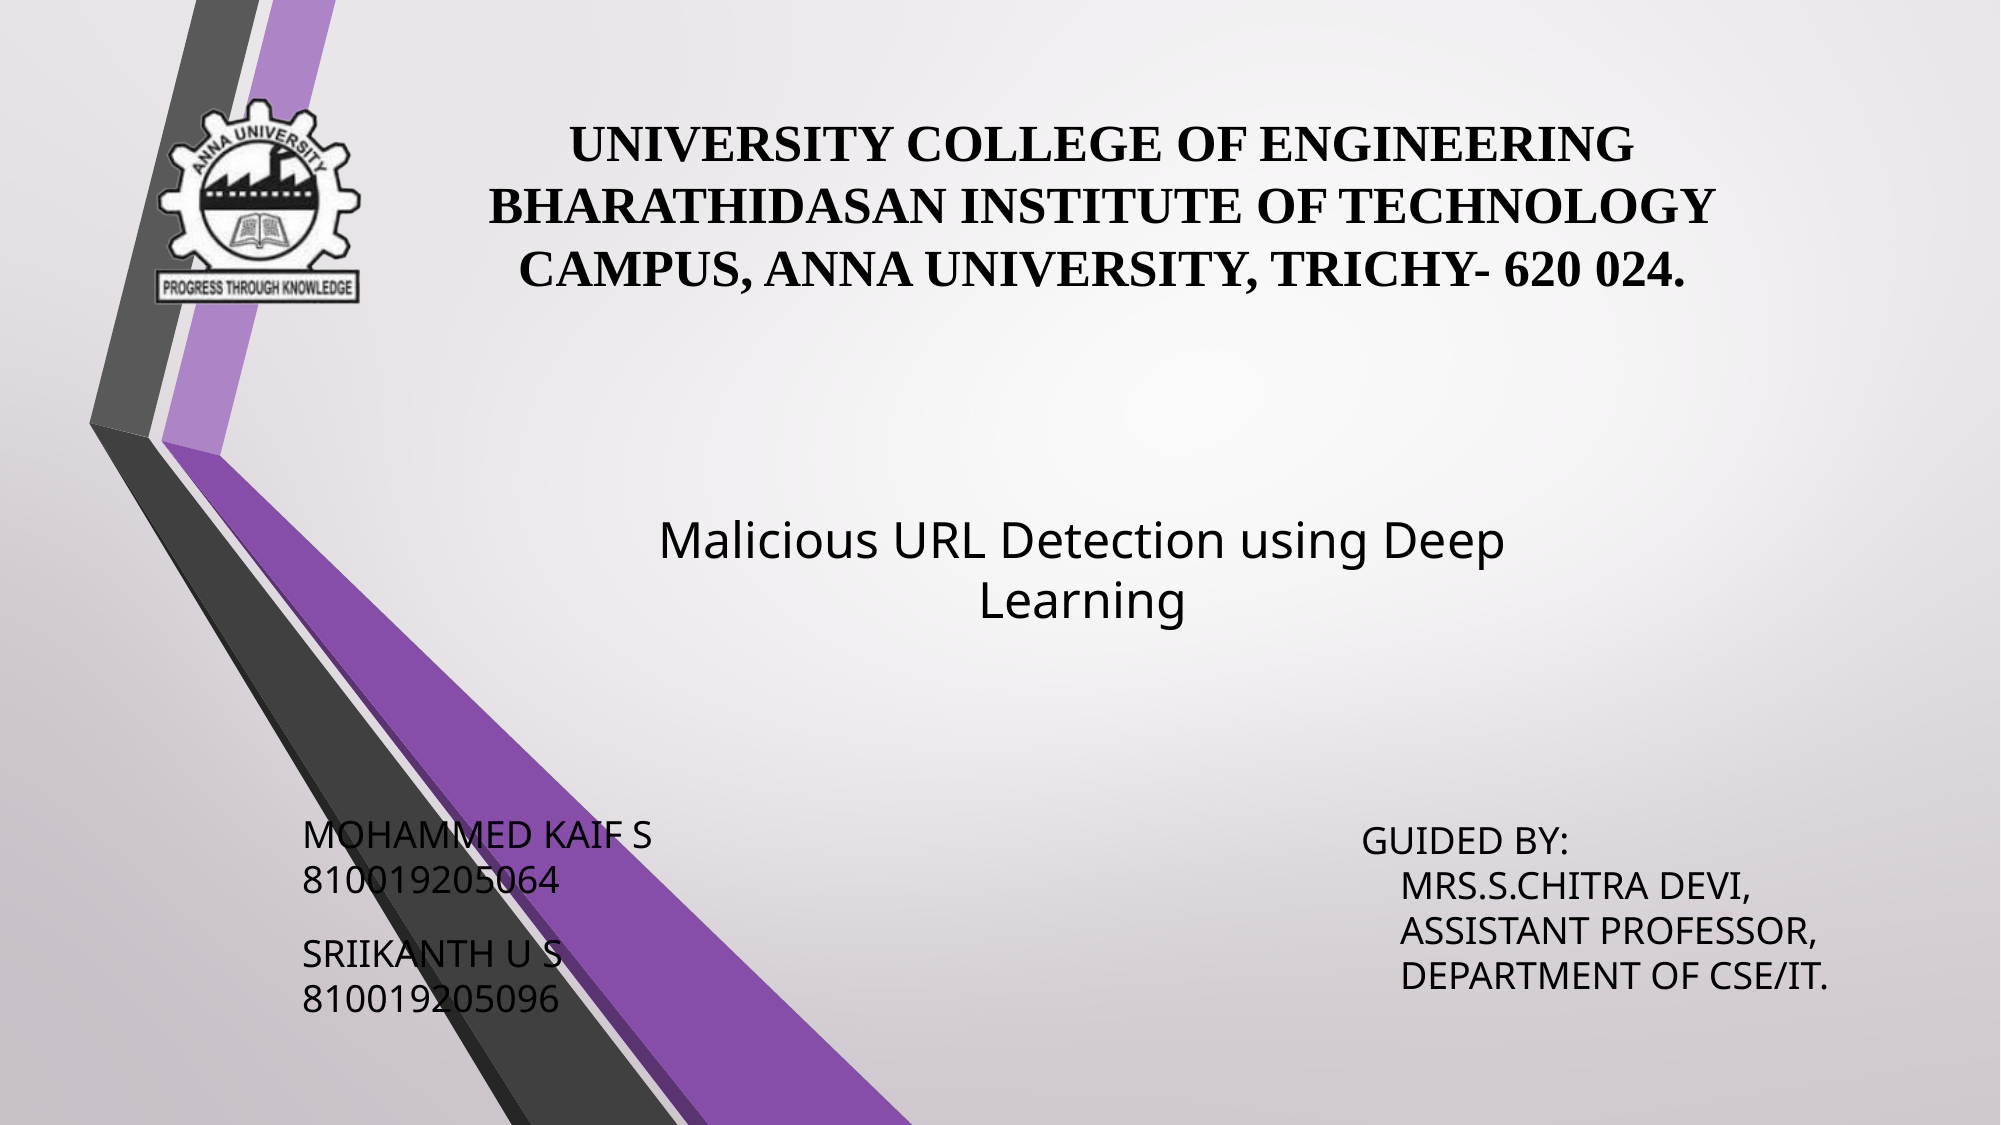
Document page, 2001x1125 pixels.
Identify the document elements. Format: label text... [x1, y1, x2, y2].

text_box MOHAMMED KAIF S 810019205064 [287, 803, 741, 909]
text_box UNIVERSITY COLLEGE OF ENGINEERING BHARATHIDASAN INSTITUTE OF TECHNOLOGY CAMPUS, ANNA UNIVERSITY, TRICHY- 620 024. [380, 101, 1825, 304]
picture [153, 96, 363, 306]
text_box GUIDED BY: MRS.S.CHITRA DEVI, ASSISTANT PROFESSOR, DEPARTMENT OF CSE/IT. [1346, 809, 1847, 1005]
text_box SRIIKANTH U S 810019205096 [287, 922, 586, 1027]
text_box Malicious URL Detection using Deep Learning [539, 500, 1626, 636]
